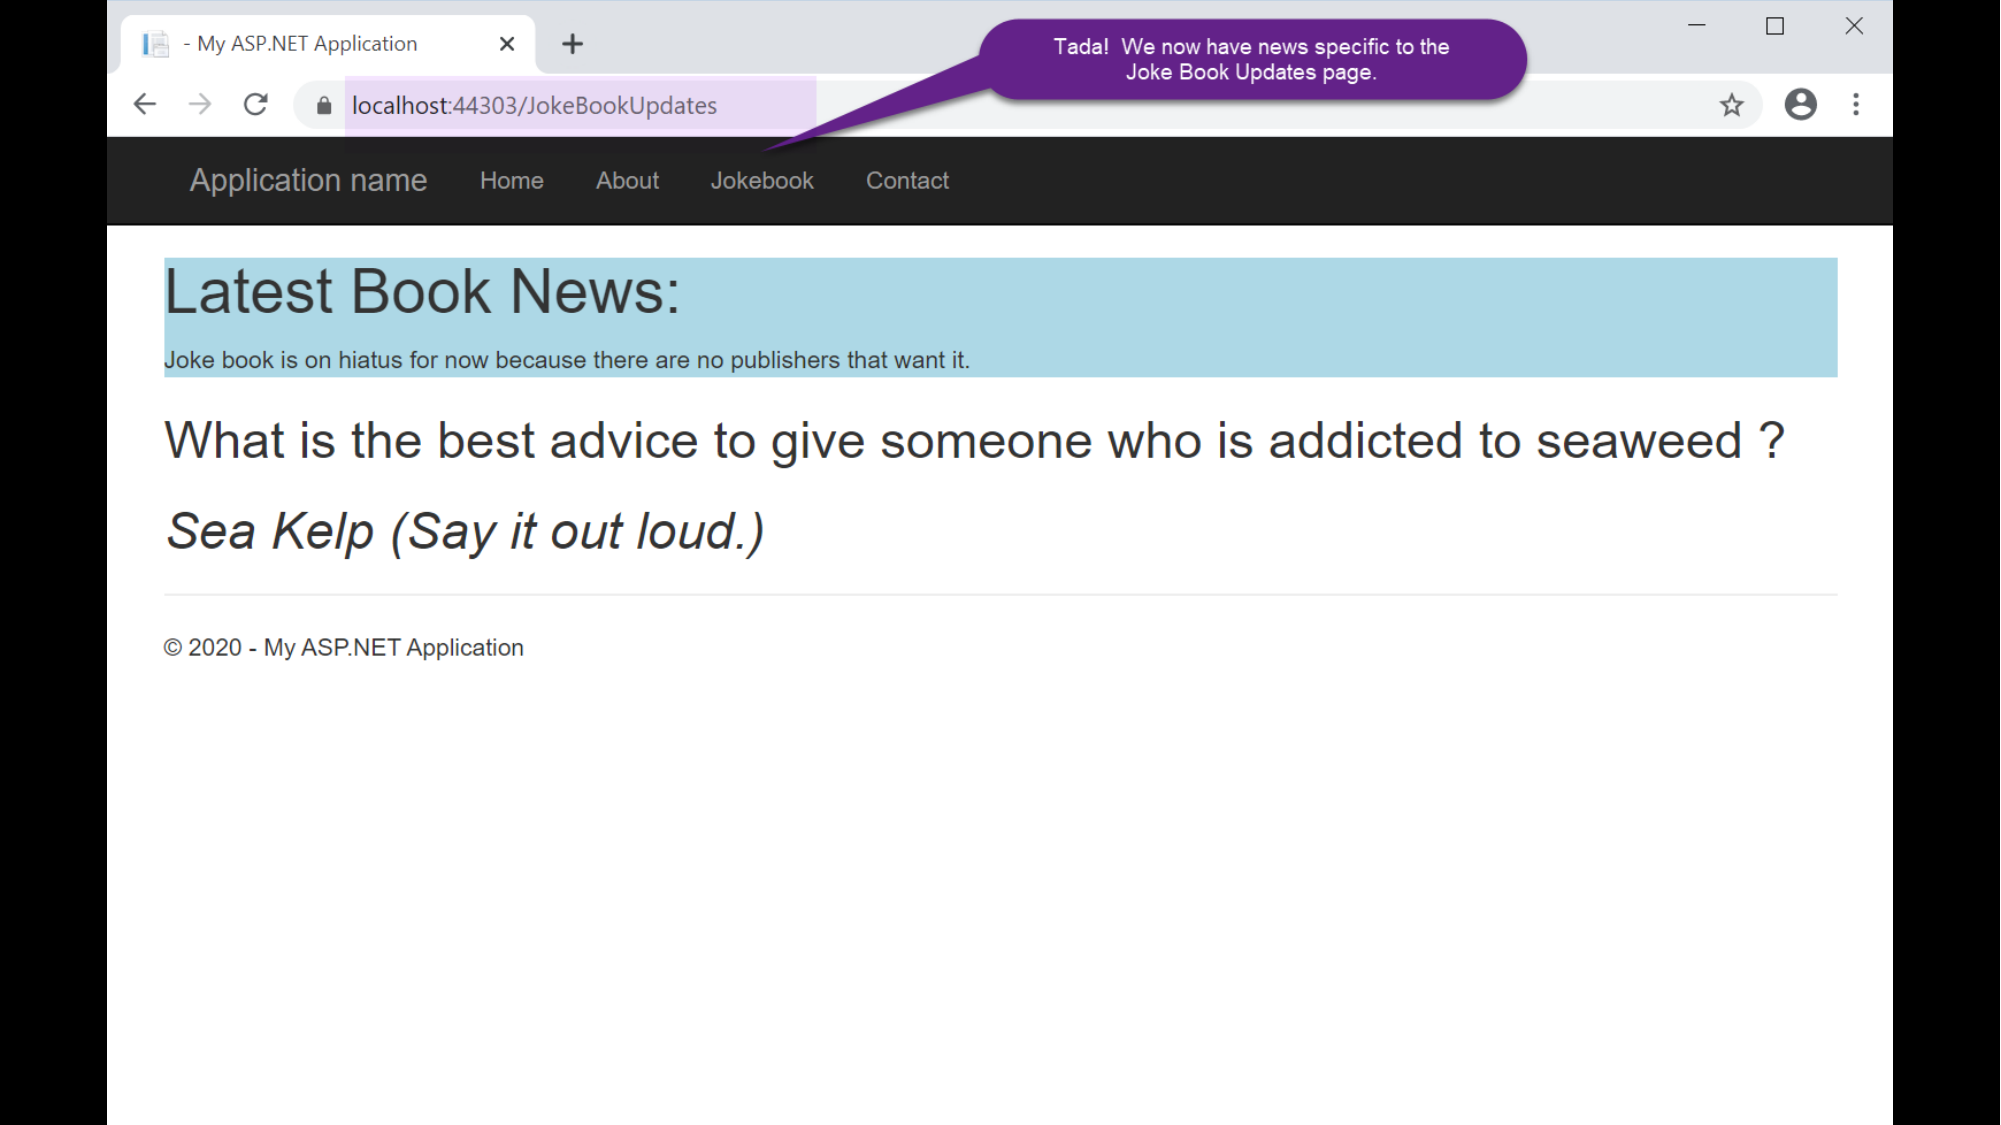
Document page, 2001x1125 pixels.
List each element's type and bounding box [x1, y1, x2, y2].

picture [107, 0, 1893, 1125]
